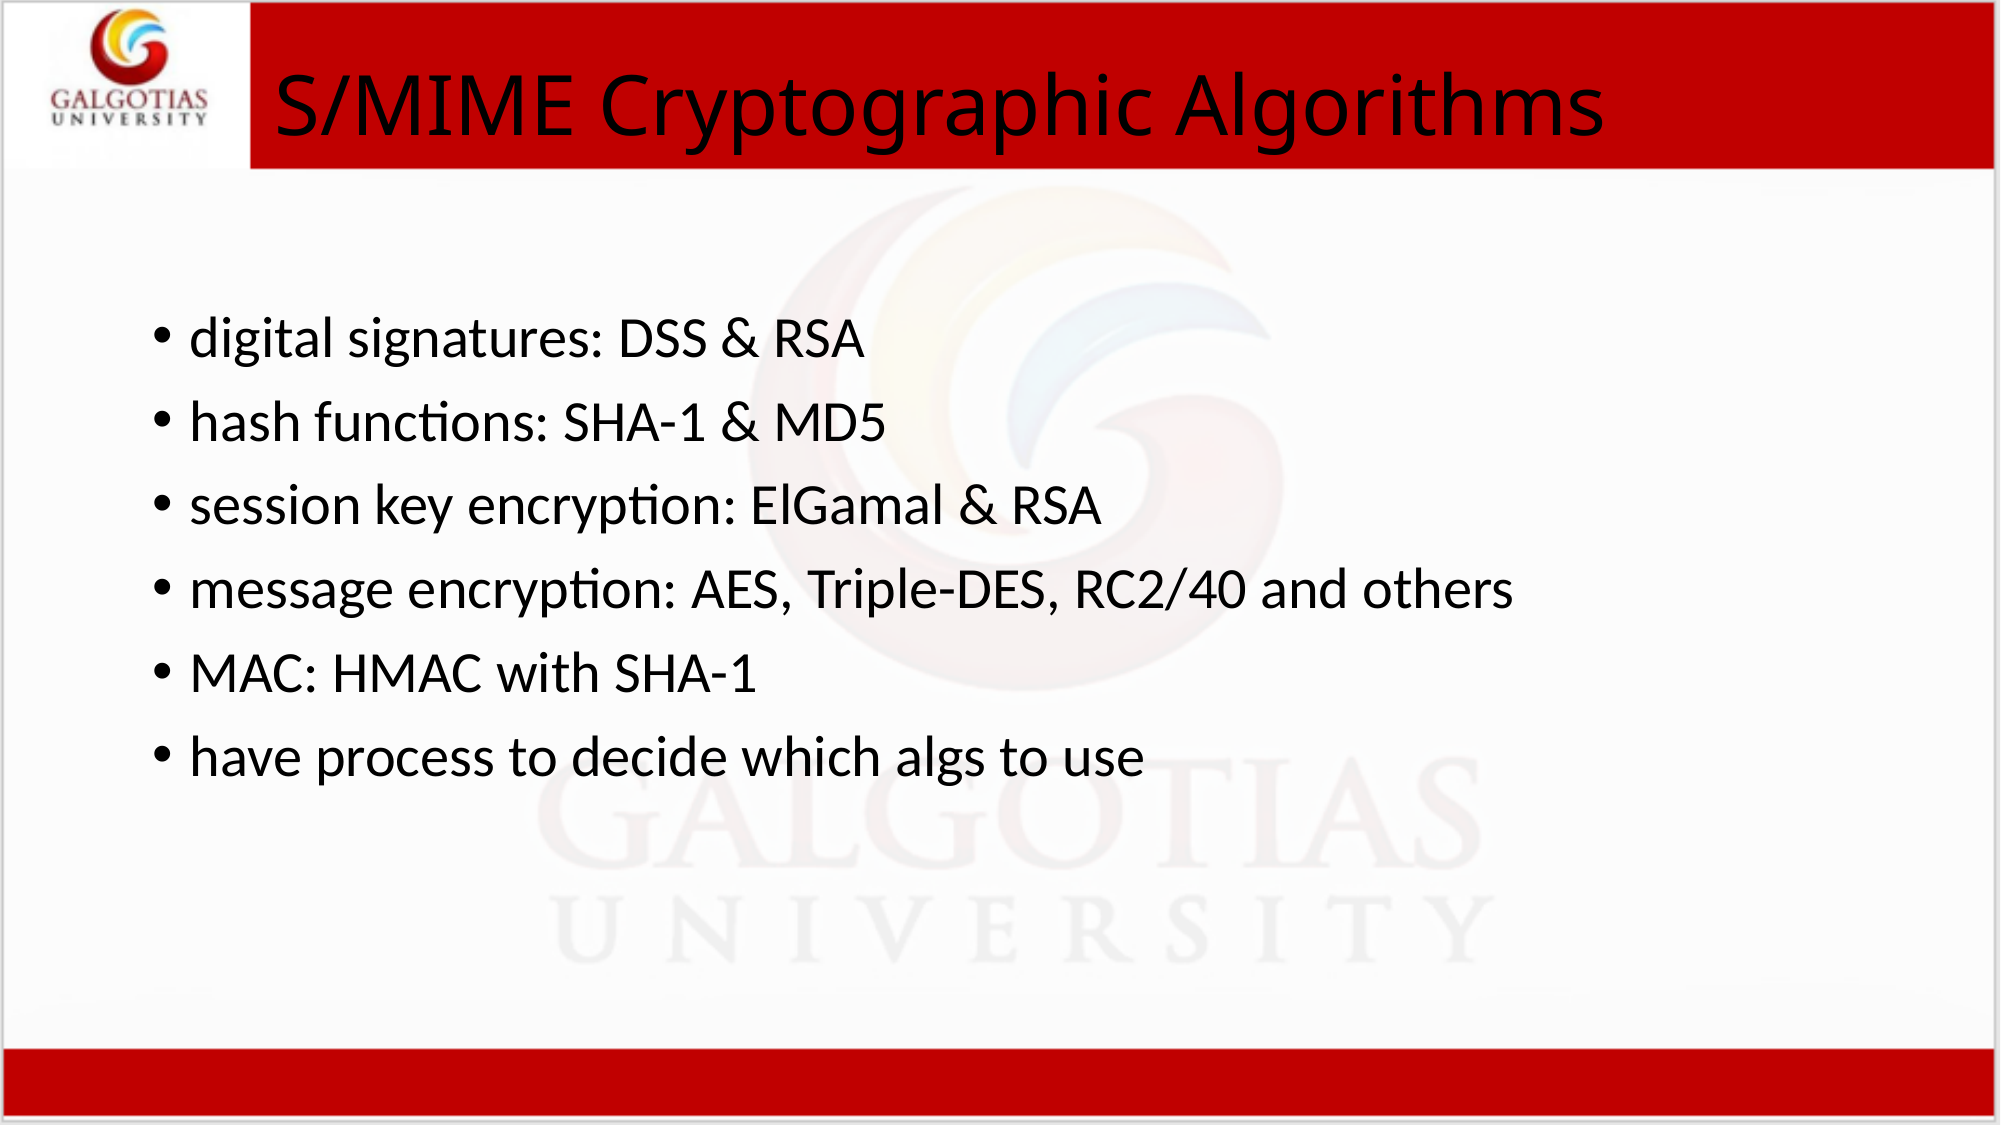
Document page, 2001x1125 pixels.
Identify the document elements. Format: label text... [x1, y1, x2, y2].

list digital signatures: DSS & RSA hash functions: SHA-1 & MD5 session key encryption: ElGamal & RSA message encryption: AES, Triple-DES, RC2/40 and others MAC: HMAC with SHA-1 have process to decide which algs to use [137, 299, 1863, 1014]
title S/MIME Cryptographic Algorithms [259, 0, 1985, 218]
picture [0, 0, 2001, 1125]
